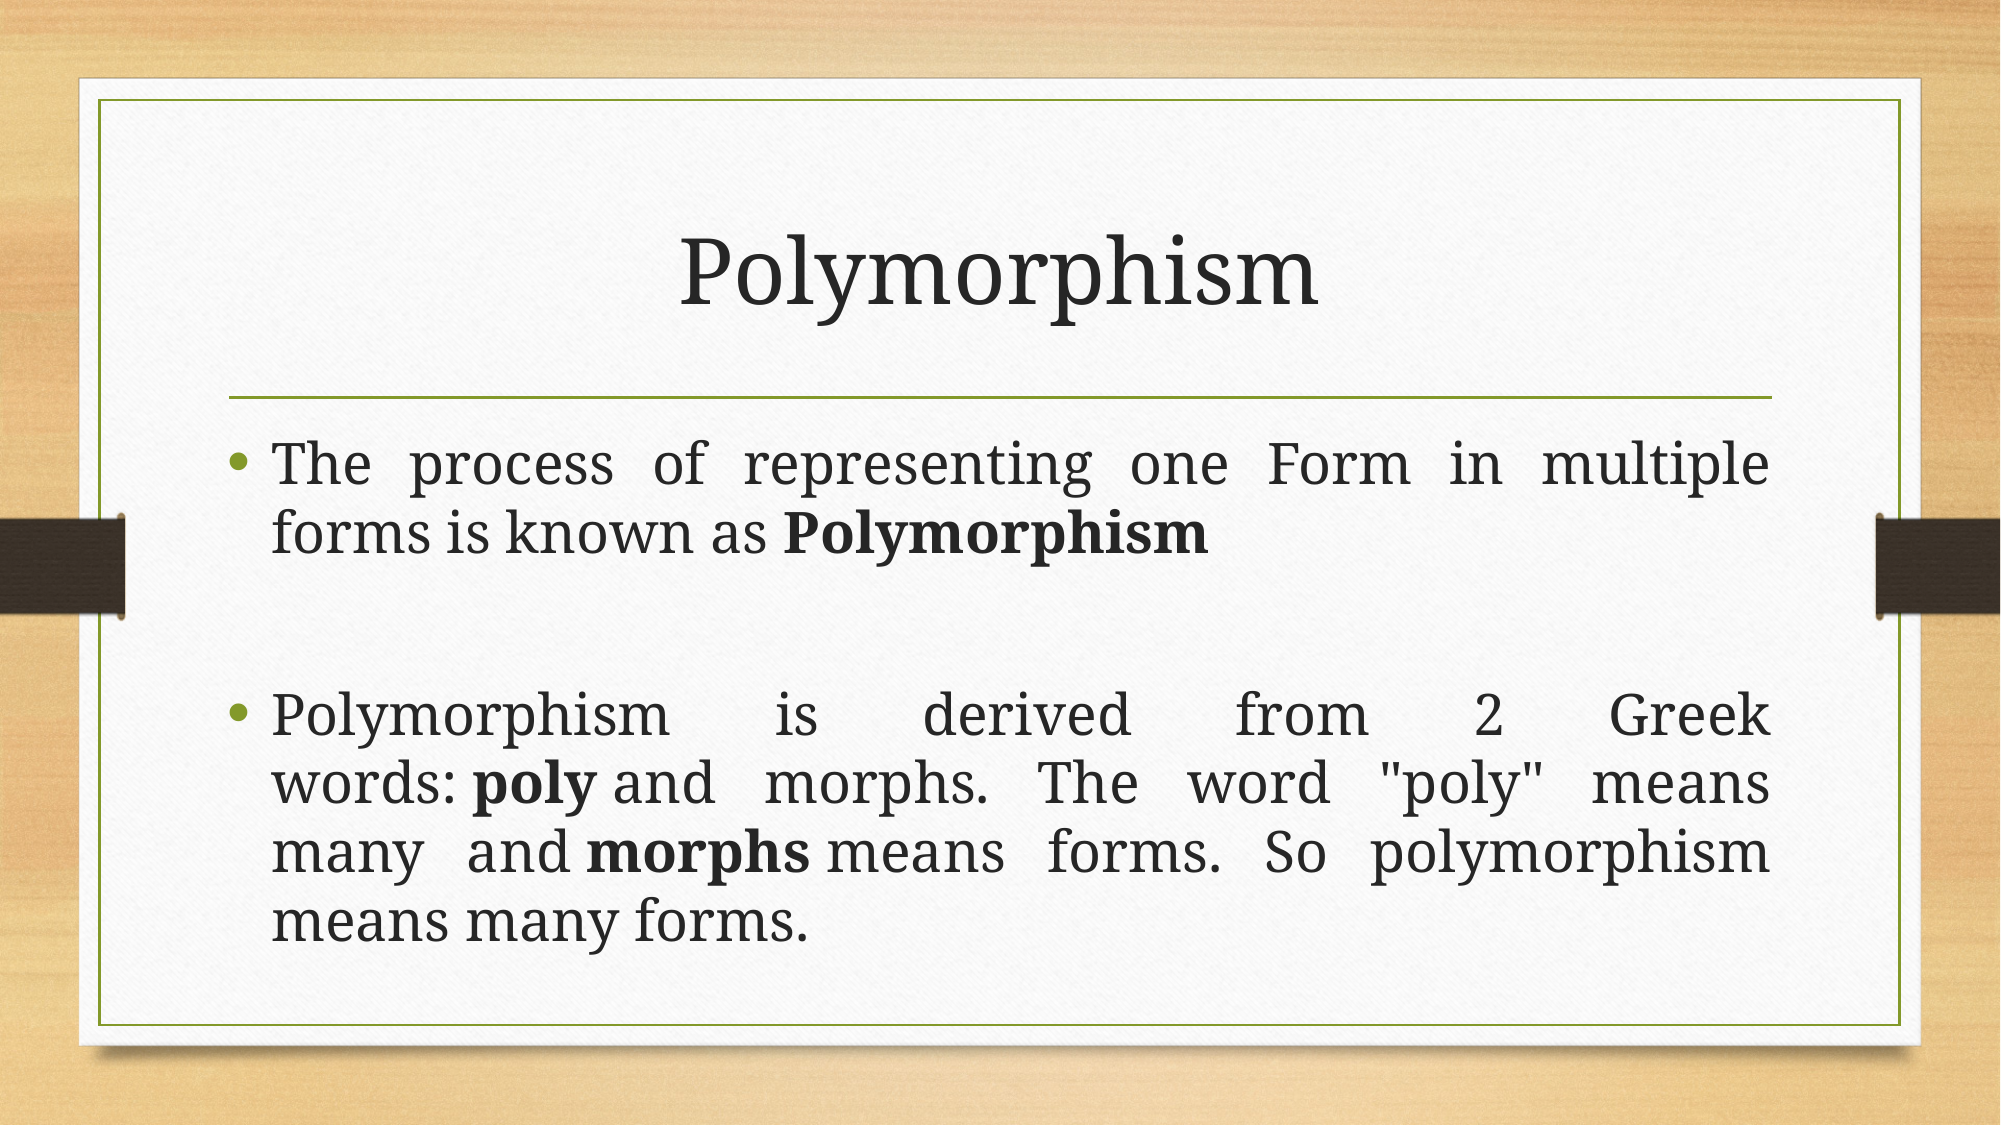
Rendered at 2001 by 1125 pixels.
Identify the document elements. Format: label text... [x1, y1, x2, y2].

picture [0, 0, 2001, 1125]
title Polymorphism [212, 161, 1788, 375]
list The process of representing one Form in multiple forms is known as Polymorphism Polymorphism is derived from 2 Greek words: poly and morphs. The word "poly" means many and morphs means forms. So polymorphism means many forms. [212, 419, 1788, 964]
